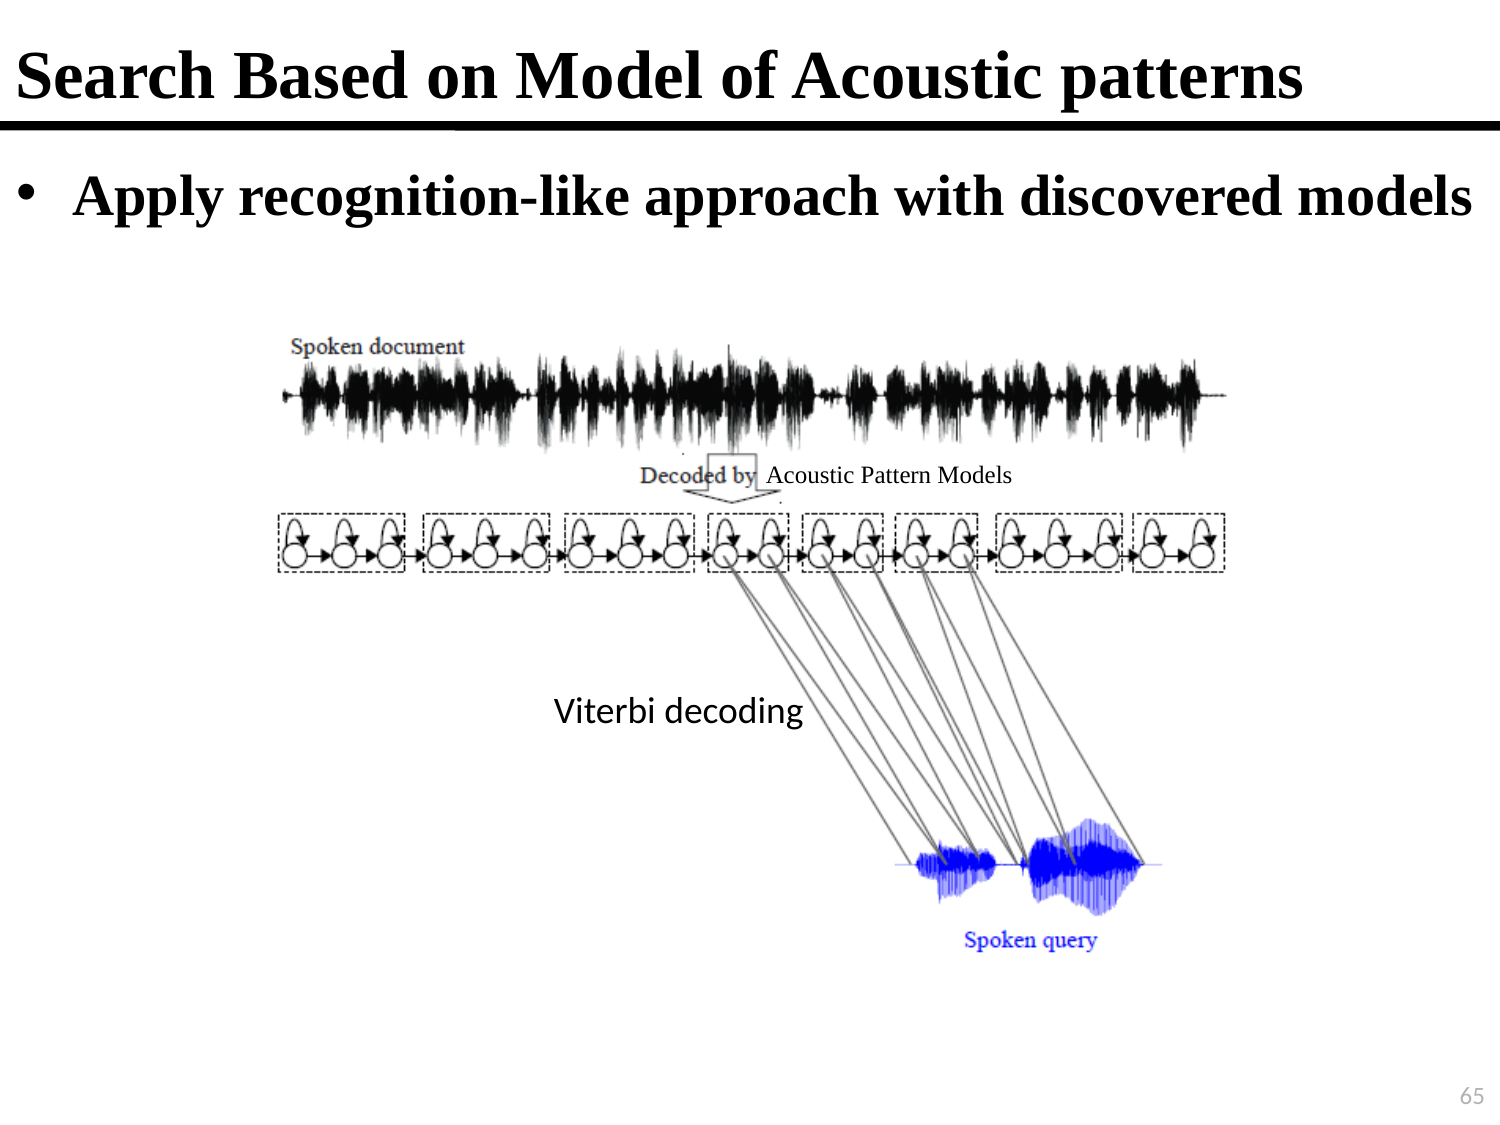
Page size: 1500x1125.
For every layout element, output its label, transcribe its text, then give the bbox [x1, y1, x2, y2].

title Search Based on Model of Acoustic patterns [0, 12, 1499, 125]
list Apply recognition-like approach with discovered models [1, 149, 1500, 802]
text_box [253, 325, 1238, 965]
slide_number 65 [1162, 1065, 1500, 1125]
title Search Based on Model of Acoustic patterns [0, 126, 1499, 131]
